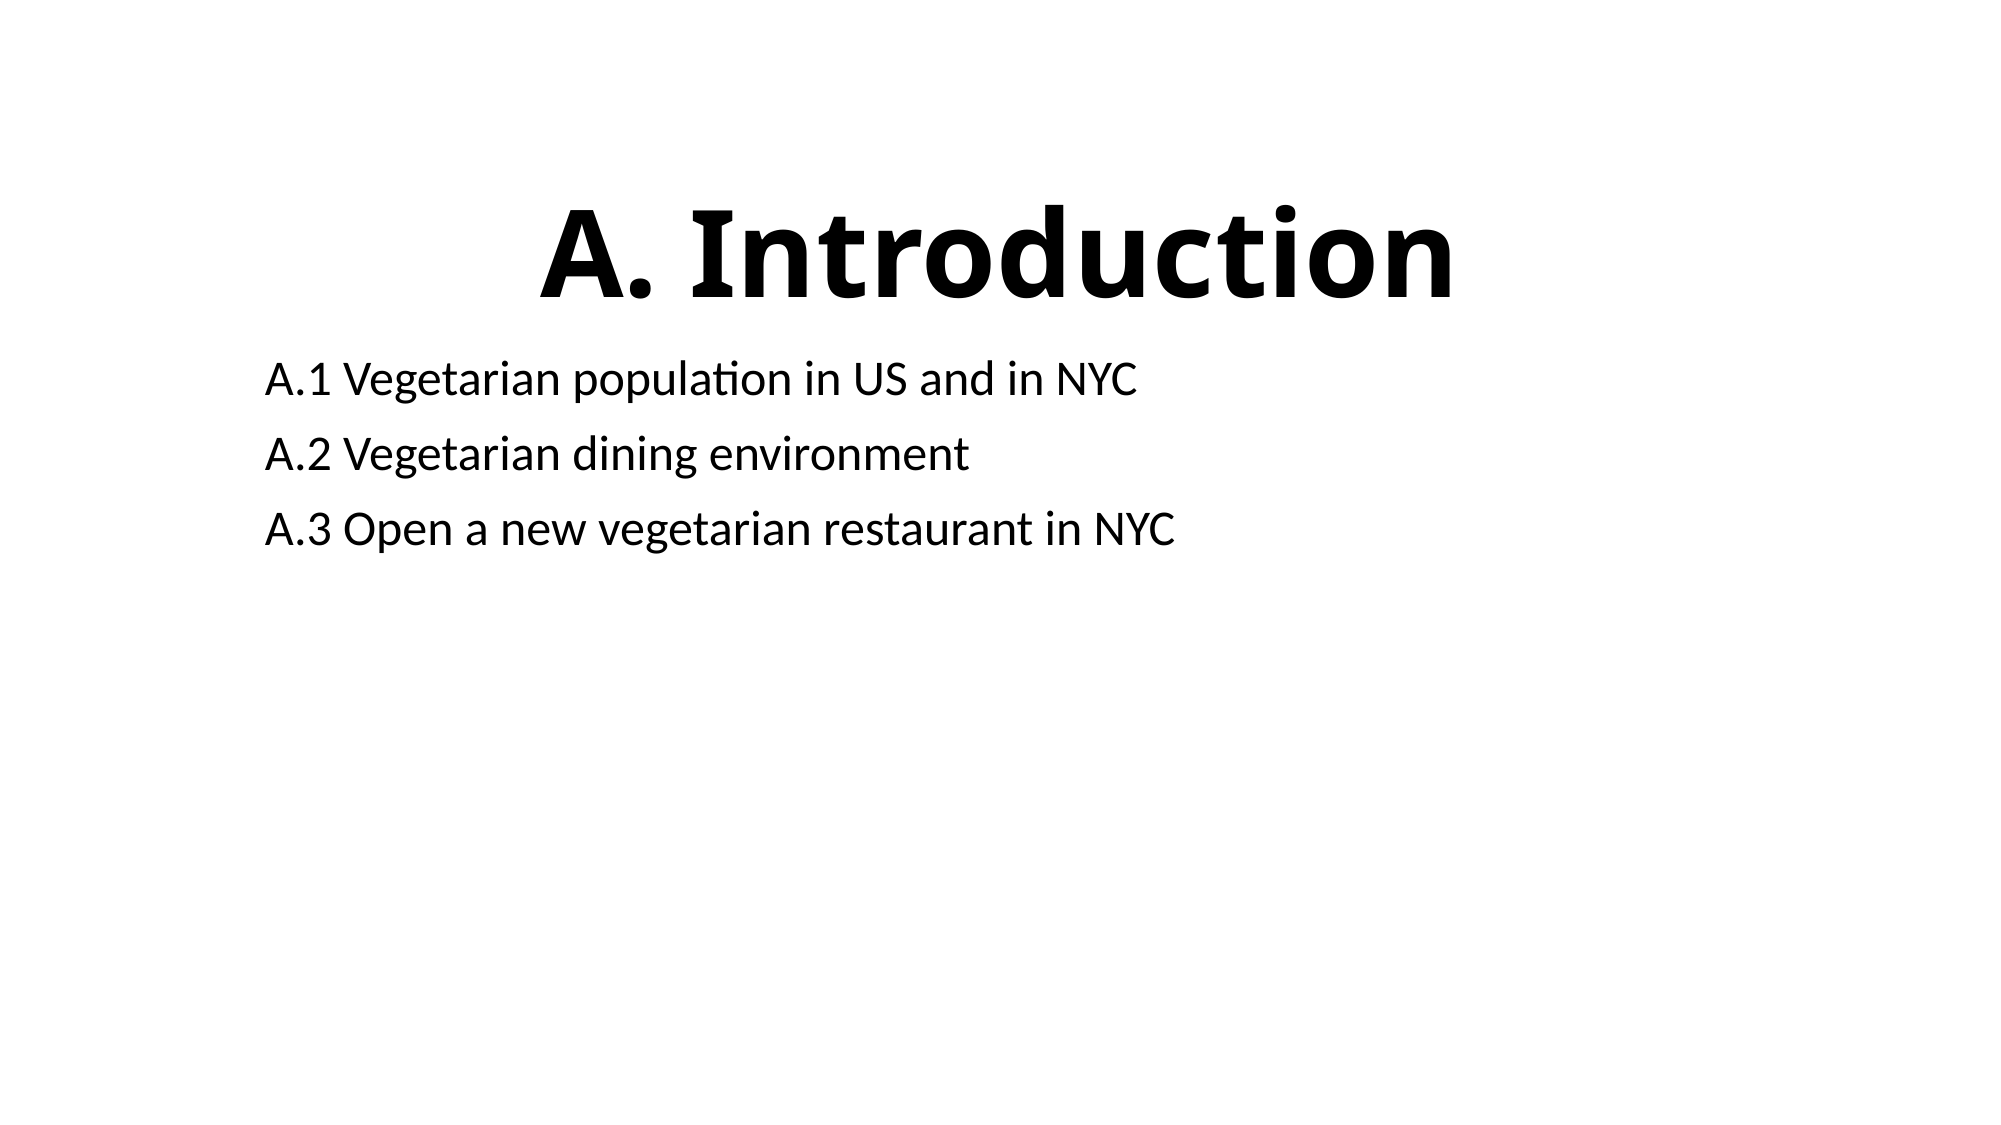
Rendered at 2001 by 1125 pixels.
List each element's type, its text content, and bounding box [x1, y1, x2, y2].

subtitle A.1 Vegetarian population in US and in NYC A.2 Vegetarian dining environment A.3 Open a new vegetarian restaurant in NYC [249, 344, 1750, 863]
title A. Introduction [249, 184, 1750, 332]
